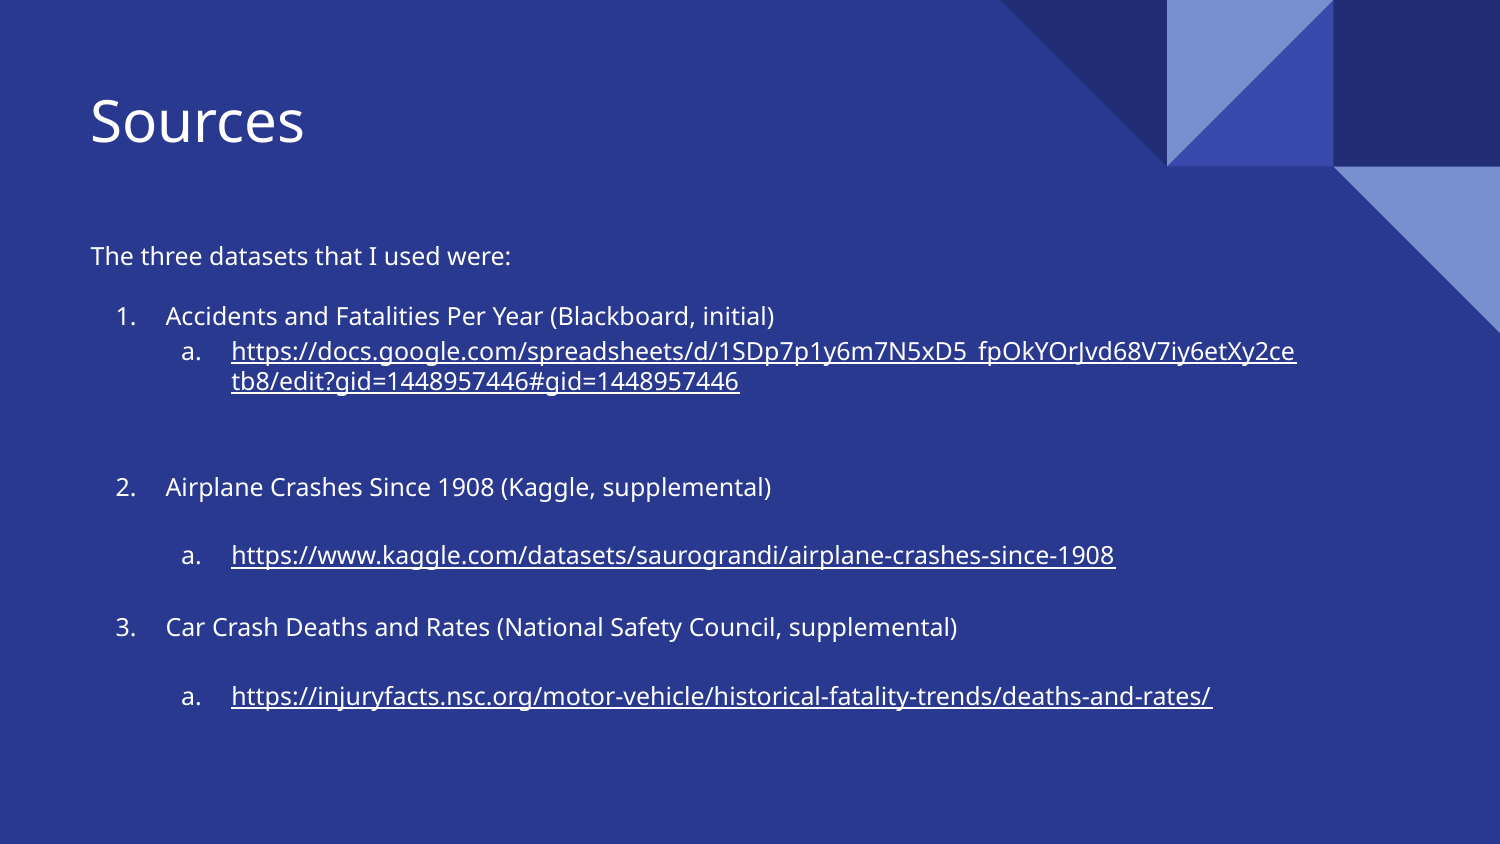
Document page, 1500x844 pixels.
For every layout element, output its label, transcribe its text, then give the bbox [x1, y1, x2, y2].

list The three datasets that I used were: Accidents and Fatalities Per Year (Blackboard, initial) https://docs.google.com/spreadsheets/d/1SDp7p1y6m7N5xD5_fpOkYOrJvd68V7iy6etXy2cetb8/edit?gid=1448957446#gid=1448957446 Airplane Crashes Since 1908 (Kaggle, supplemental) https://www.kaggle.com/datasets/saurograndi/airplane-crashes-since-1908 Car Crash Deaths and Rates (National Safety Council, supplemental) https://injuryfacts.nsc.org/motor-vehicle/historical-fatality-trends/deaths-and-rates/ [75, 195, 1316, 739]
title Sources [75, 49, 1425, 188]
